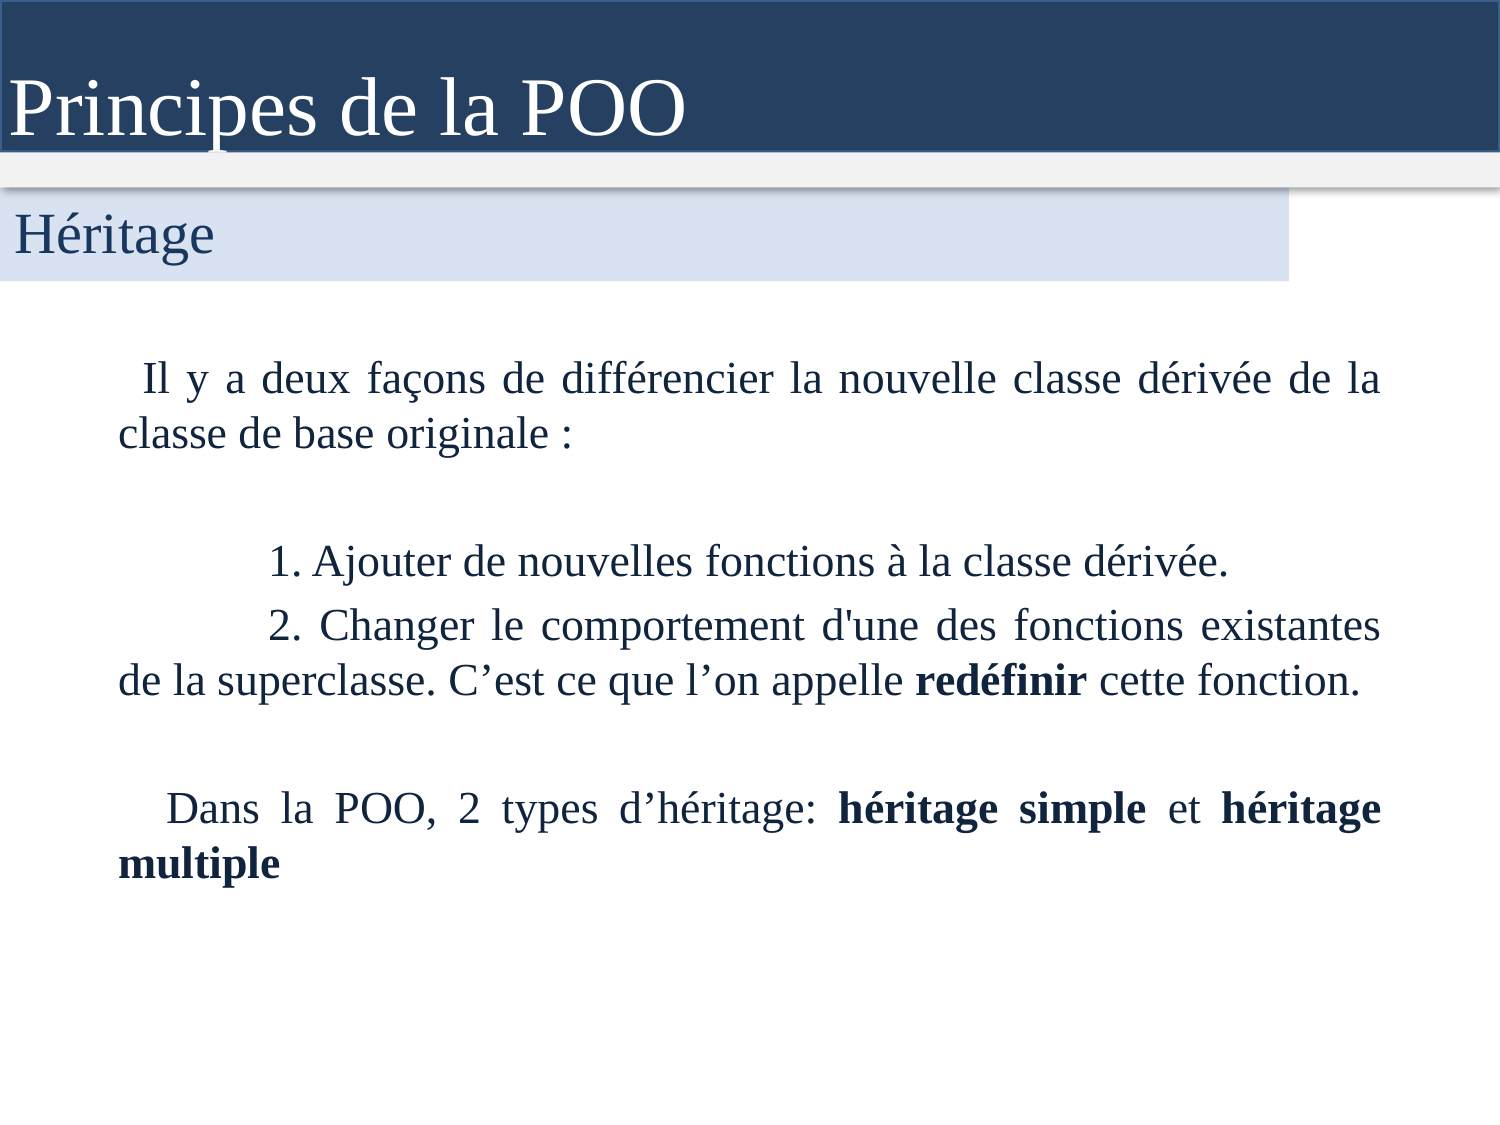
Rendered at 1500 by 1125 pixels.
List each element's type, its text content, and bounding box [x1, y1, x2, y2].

text_box [1094, 201, 1291, 283]
list Il y a deux façons de différencier la nouvelle classe dérivée de la classe de base originale : 1. Ajouter de nouvelles fonctions à la classe dérivée. 2. Changer le comportement d'une des fonctions existantes de la superclasse. C’est ce que l’on appelle redéfinir cette fonction. Dans la POO, 2 types d’héritage: héritage simple et héritage multiple [46, 339, 1397, 1083]
text_box [0, 150, 1500, 190]
text_box Principes de la POO [0, 44, 1088, 150]
text_box Héritage [0, 187, 1094, 304]
text_box [0, 0, 1500, 149]
